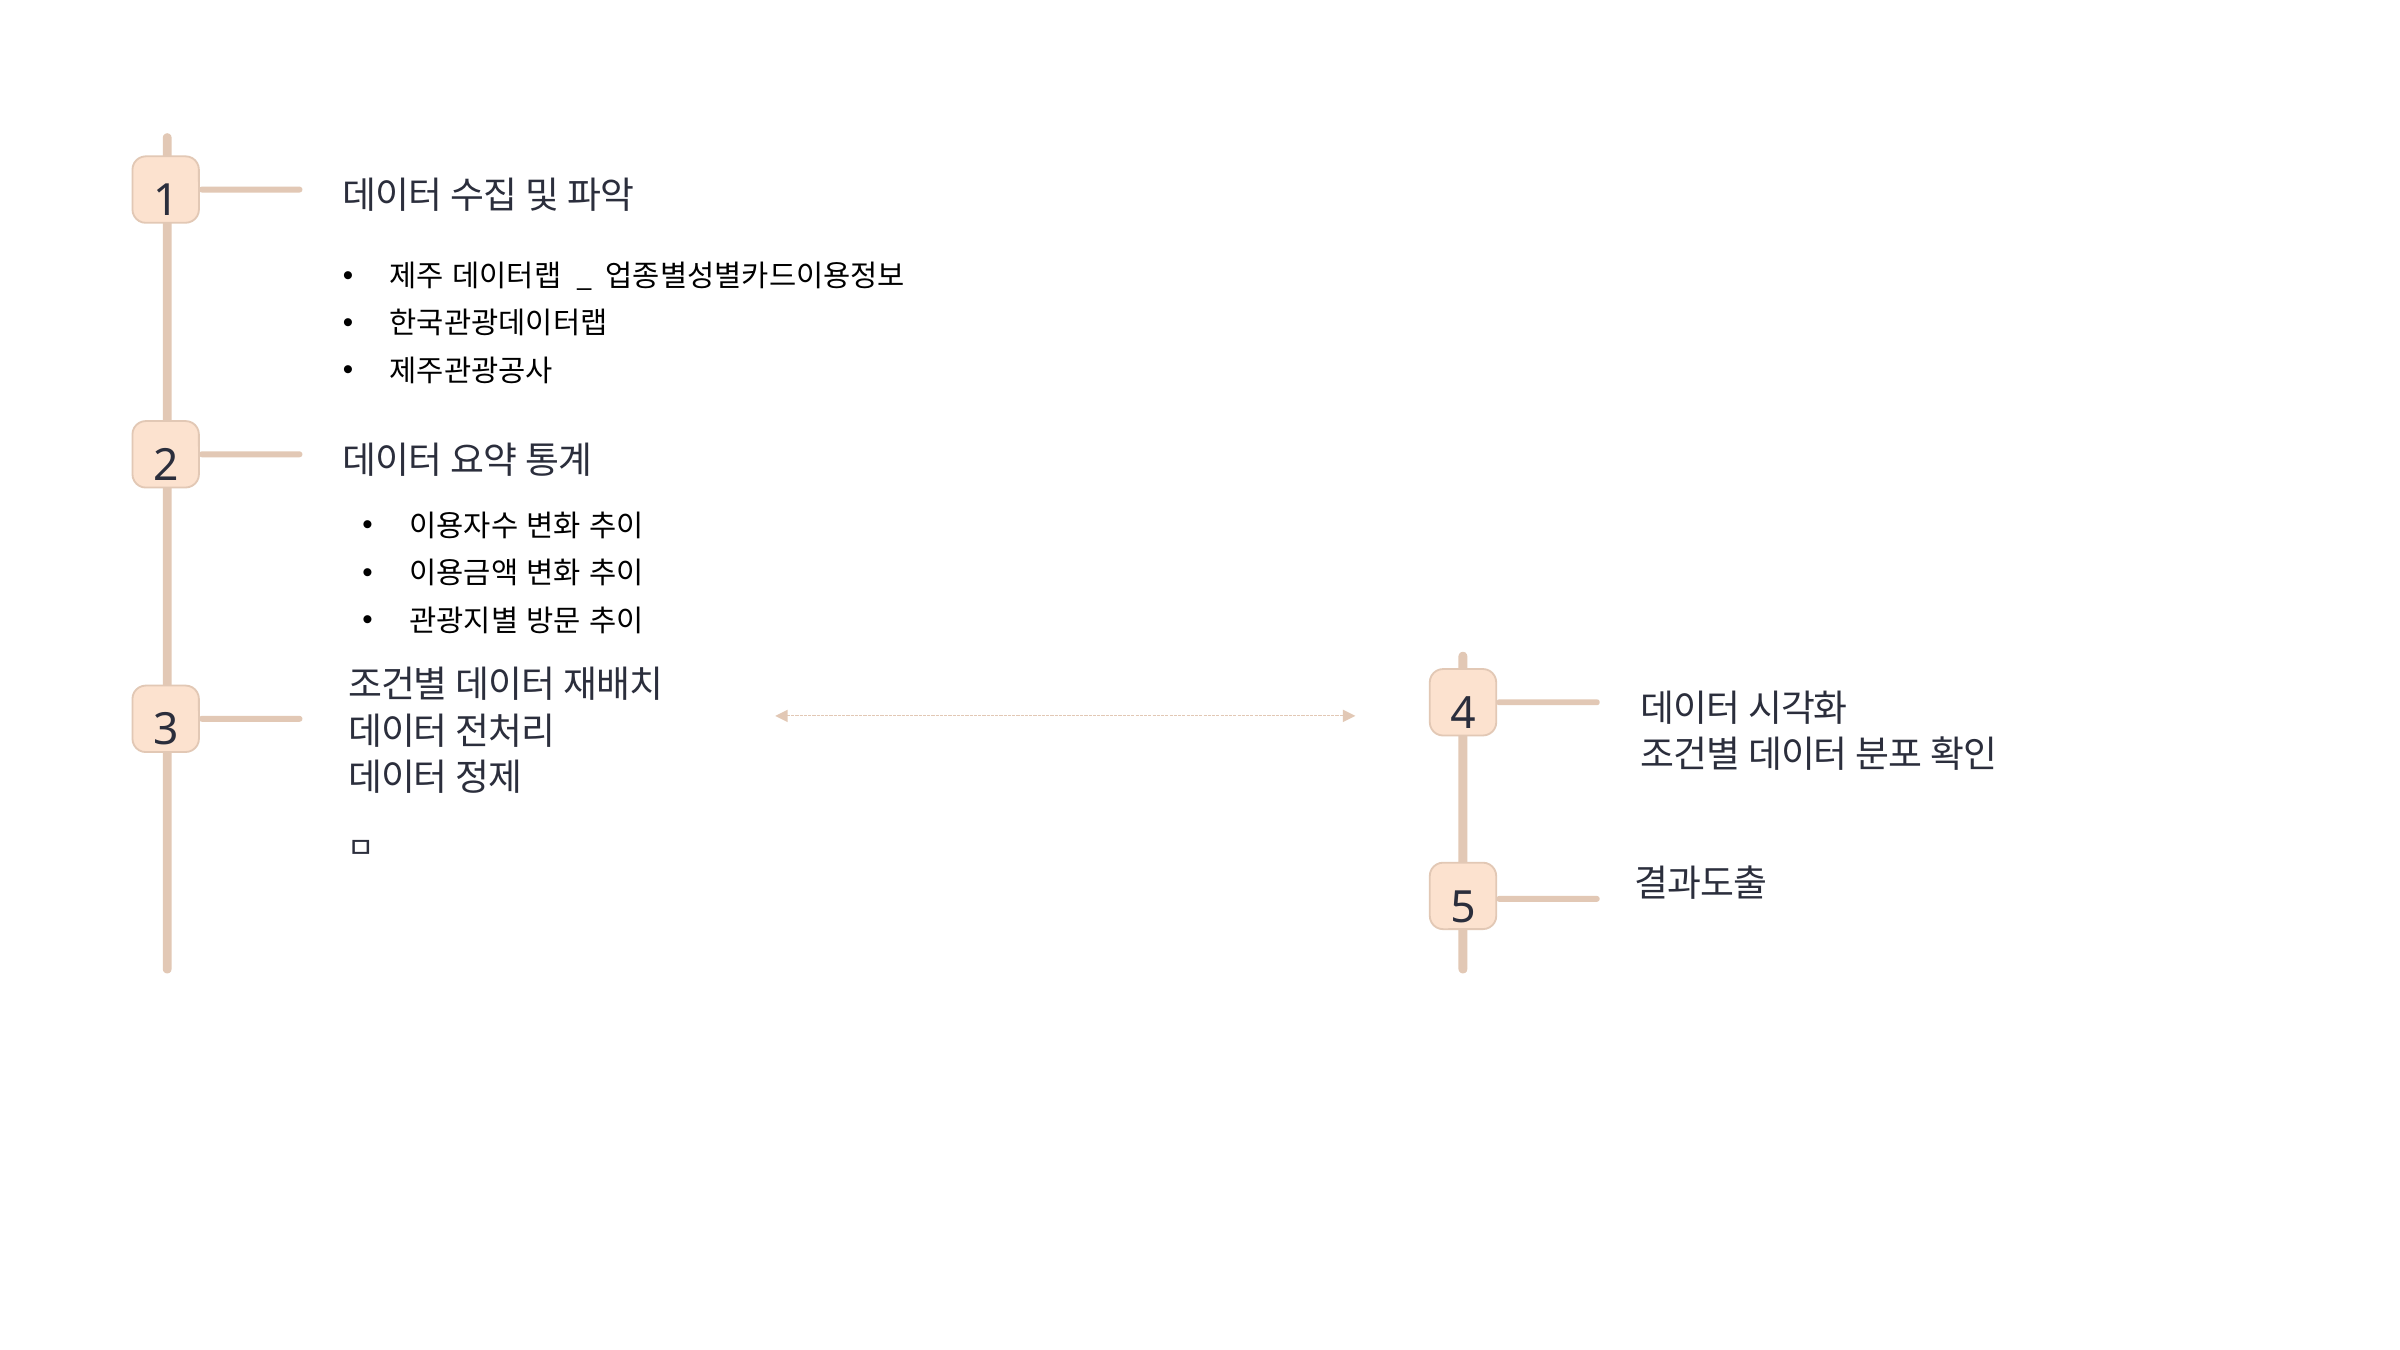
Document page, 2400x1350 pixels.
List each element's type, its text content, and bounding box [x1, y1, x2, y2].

text_box [162, 223, 172, 421]
text_box ㅁ [333, 809, 1531, 952]
text_box 이용자수 변화 추이 이용금액 변화 추이 관광지별 방문 추이 [347, 487, 1545, 583]
text_box 결과도출 [1620, 850, 2108, 974]
text_box [1497, 699, 1600, 706]
text_box [162, 488, 172, 685]
text_box [1429, 862, 1497, 930]
text_box 2 [153, 426, 178, 482]
text_box 데이터 시각화 조건별 데이터 분포 확인 [1625, 675, 2113, 799]
text_box [132, 685, 199, 753]
text_box 제주 데이터랩 _ 업종별성별카드이용정보 한국관광데이터랩 제주관광공사 [328, 237, 1526, 286]
text_box [1458, 736, 1468, 809]
text_box [199, 186, 303, 193]
text_box [1429, 669, 1497, 736]
text_box [132, 421, 199, 488]
text_box 조건별 데이터 재배치 데이터 전처리 데이터 정제 [333, 651, 1296, 809]
text_box [1458, 952, 1468, 974]
text_box [162, 753, 172, 974]
text_box [1496, 895, 1600, 902]
text_box 1 [156, 161, 175, 218]
text_box 5 [1450, 868, 1476, 924]
text_box 데이터 요약 통계 [328, 427, 681, 474]
text_box [132, 156, 199, 223]
text_box 3 [153, 691, 178, 747]
text_box [199, 451, 303, 458]
text_box [1458, 651, 1468, 669]
text_box [199, 715, 303, 722]
text_box 데이터 수집 및 파악 [328, 162, 624, 209]
text_box 4 [1450, 674, 1476, 730]
text_box [162, 133, 172, 156]
